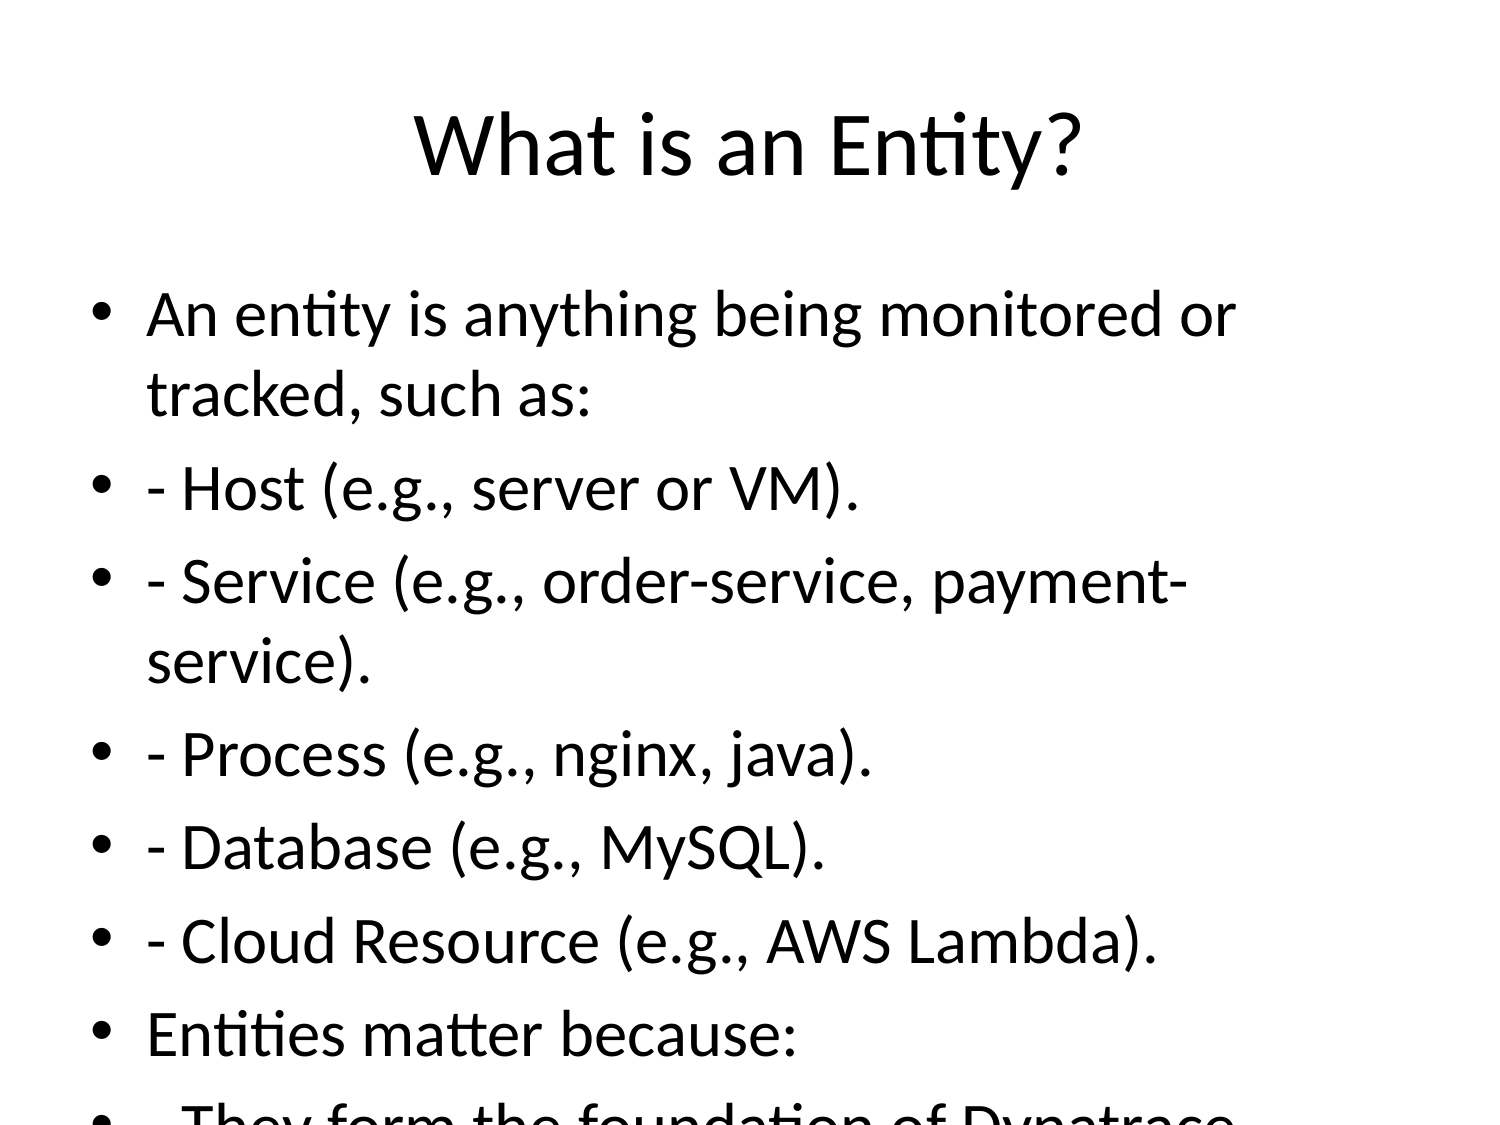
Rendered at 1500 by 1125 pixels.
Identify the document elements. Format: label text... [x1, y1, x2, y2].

title What is an Entity? [75, 45, 1425, 233]
list An entity is anything being monitored or tracked, such as: - Host (e.g., server or VM). - Service (e.g., order-service, payment-service). - Process (e.g., nginx, java). - Database (e.g., MySQL). - Cloud Resource (e.g., AWS Lambda). Entities matter because: - They form the foundation of Dynatrace operations. - They are connected to show a big-picture view. [75, 262, 1425, 1005]
